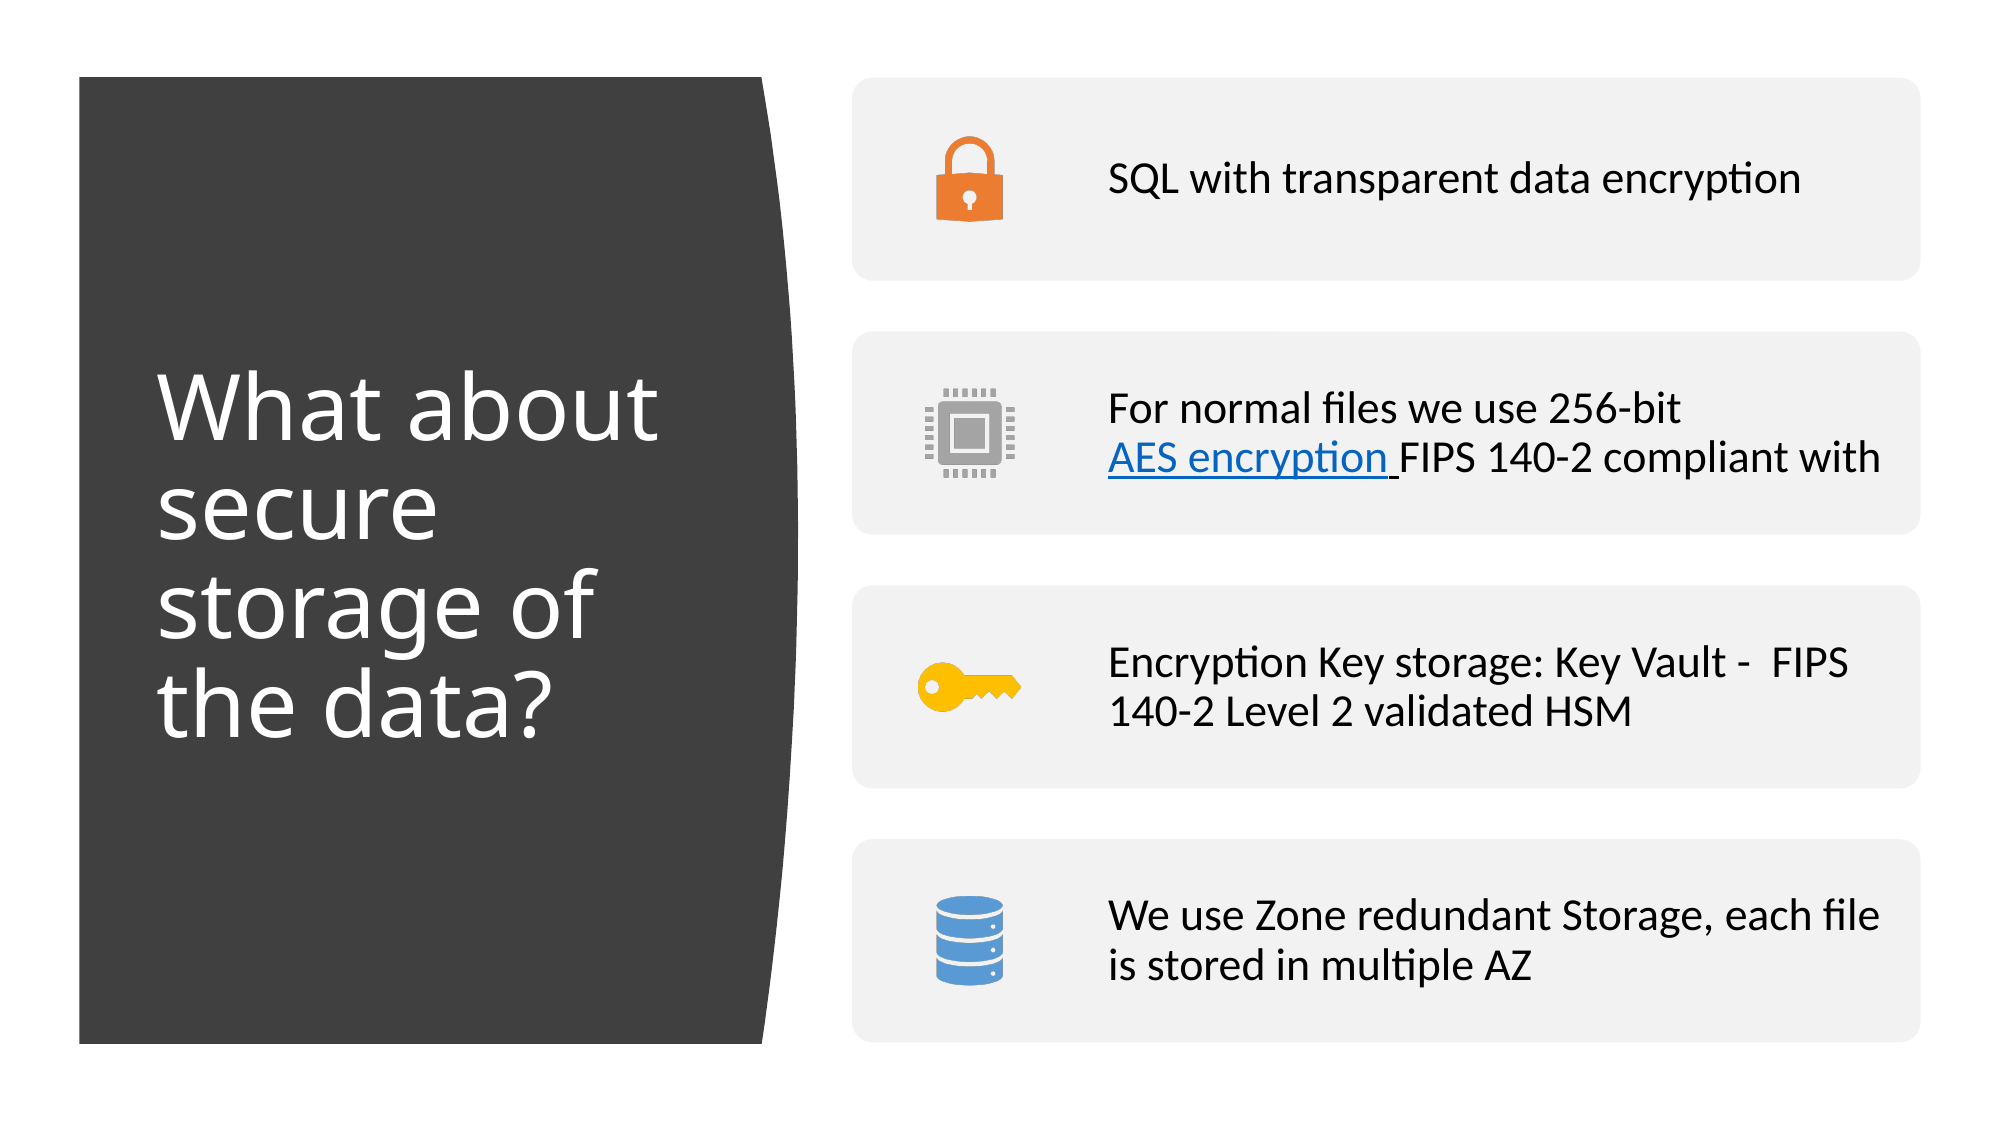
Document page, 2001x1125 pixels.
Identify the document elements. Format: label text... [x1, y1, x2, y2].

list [852, 77, 1921, 1043]
title What about secure storage of the data? [141, 166, 702, 953]
text_box [78, 76, 800, 1045]
